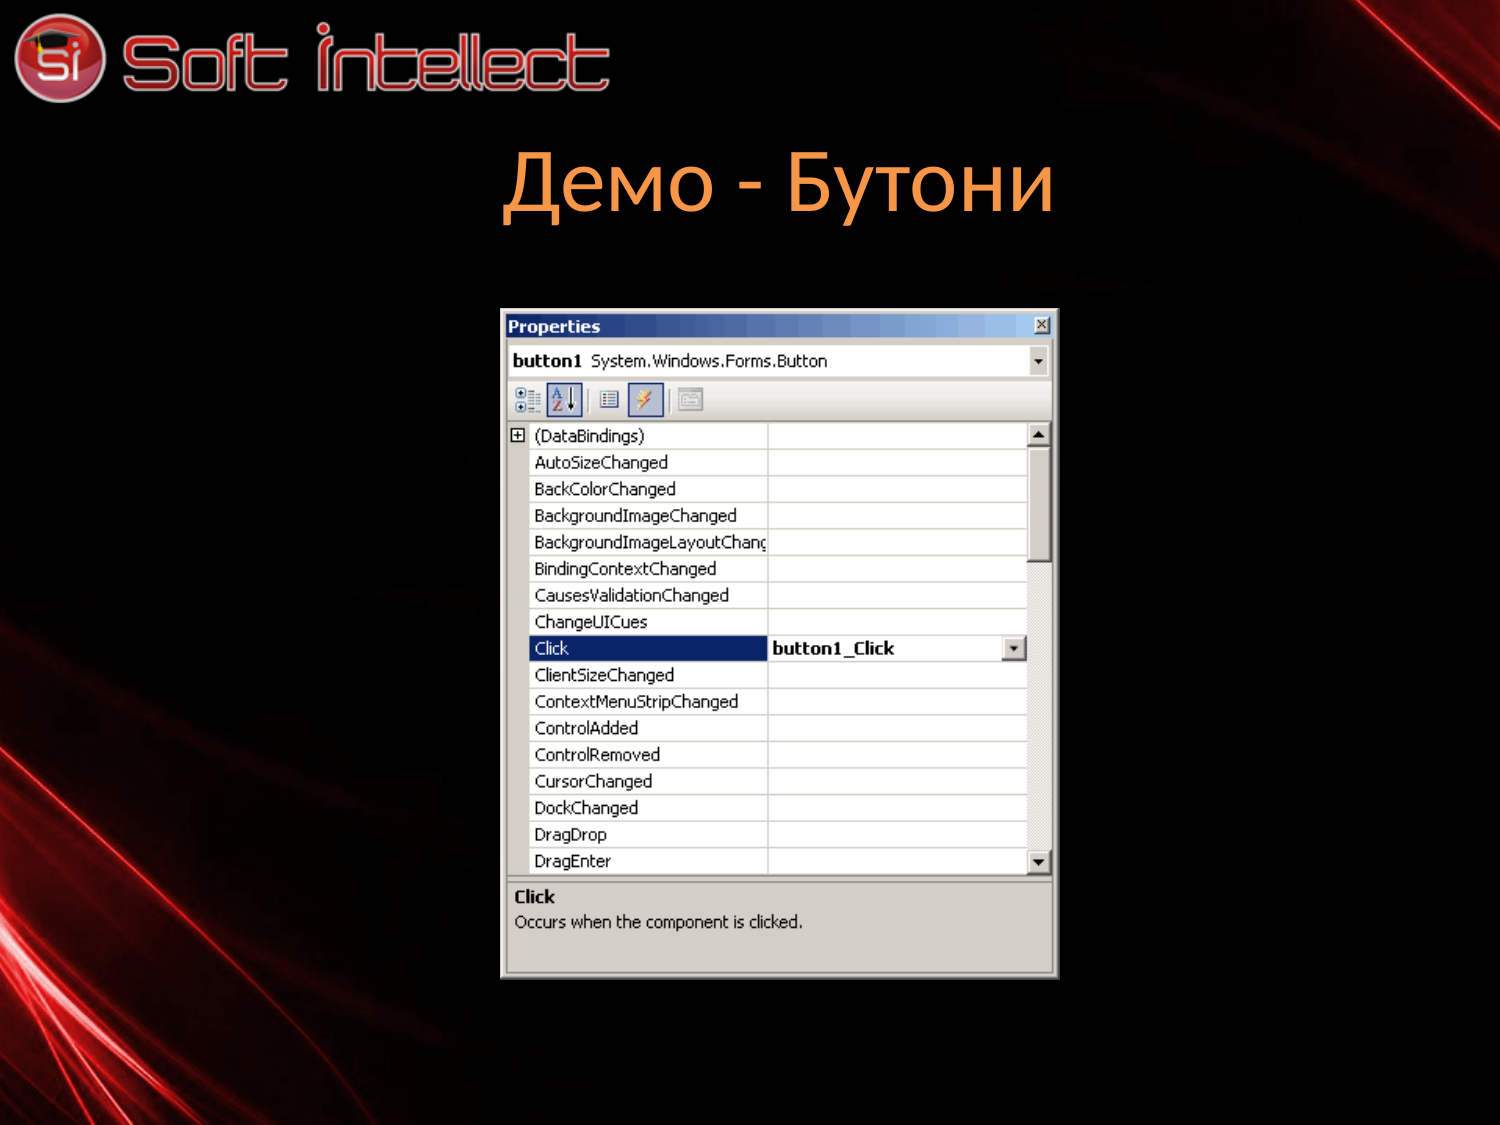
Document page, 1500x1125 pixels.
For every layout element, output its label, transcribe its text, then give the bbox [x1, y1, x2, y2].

title Демо - Бутони [104, 112, 1455, 300]
picture [0, 0, 1500, 1125]
